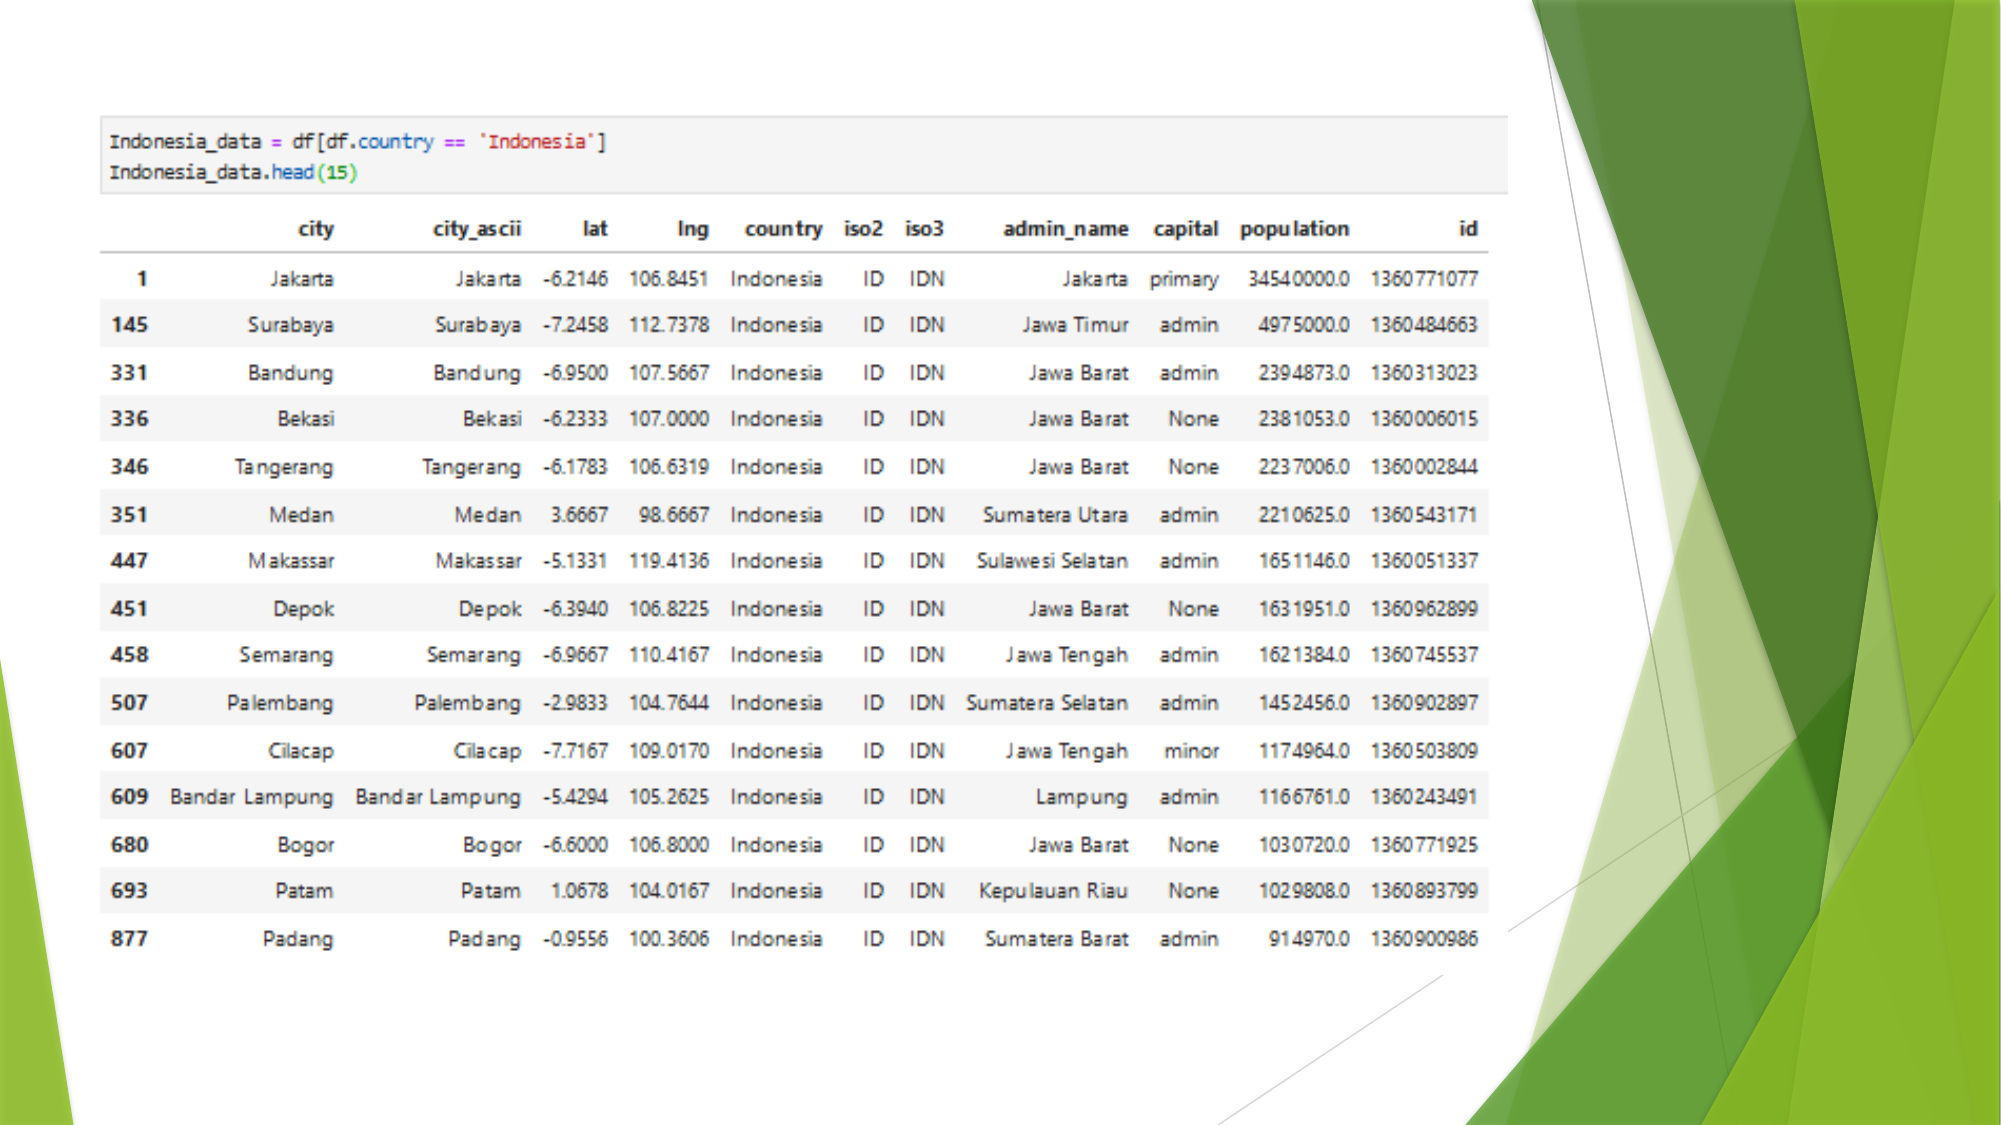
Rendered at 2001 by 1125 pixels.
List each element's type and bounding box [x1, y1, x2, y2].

picture [88, 114, 1509, 976]
